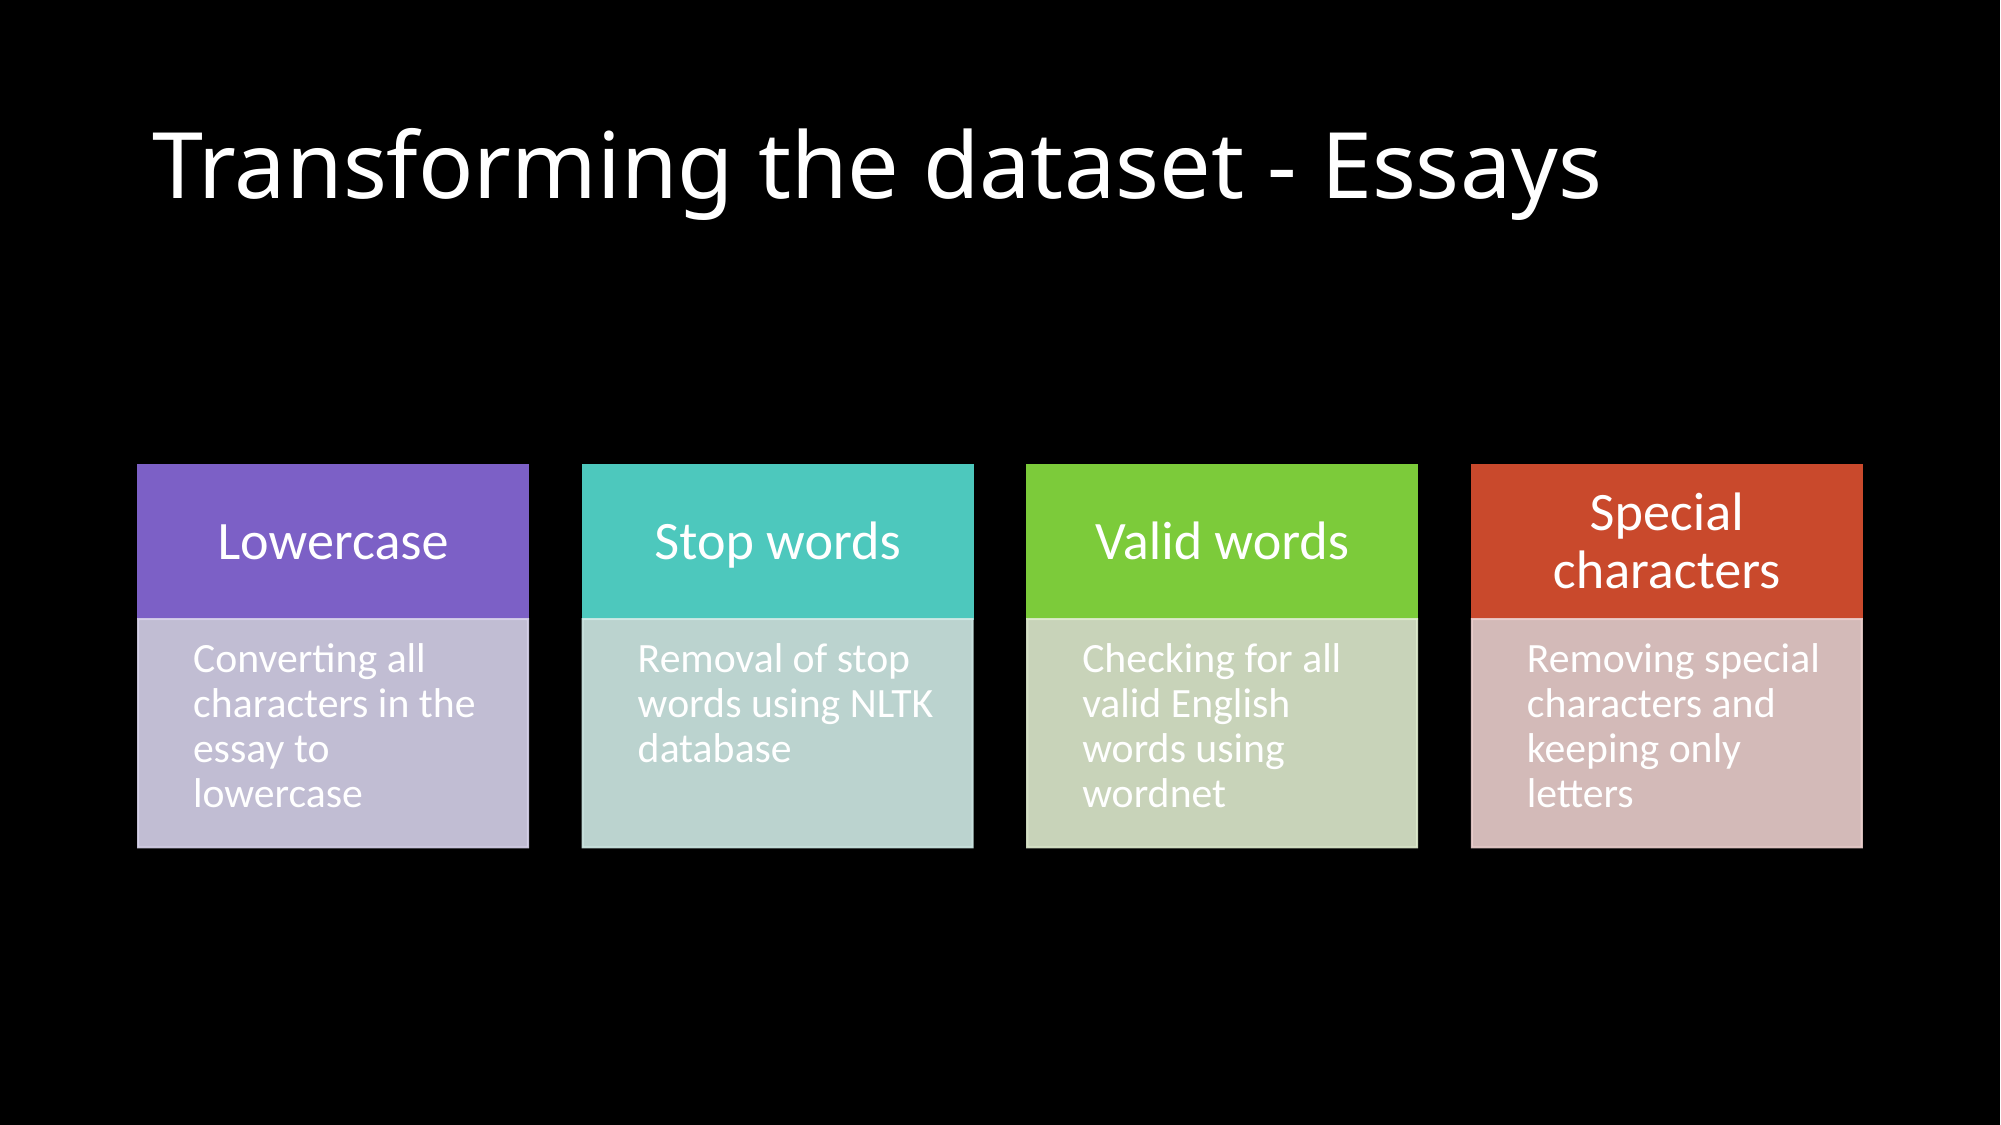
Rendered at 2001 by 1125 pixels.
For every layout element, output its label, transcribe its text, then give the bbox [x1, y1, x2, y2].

title Transforming the dataset - Essays [137, 59, 1863, 278]
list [137, 299, 1863, 1014]
